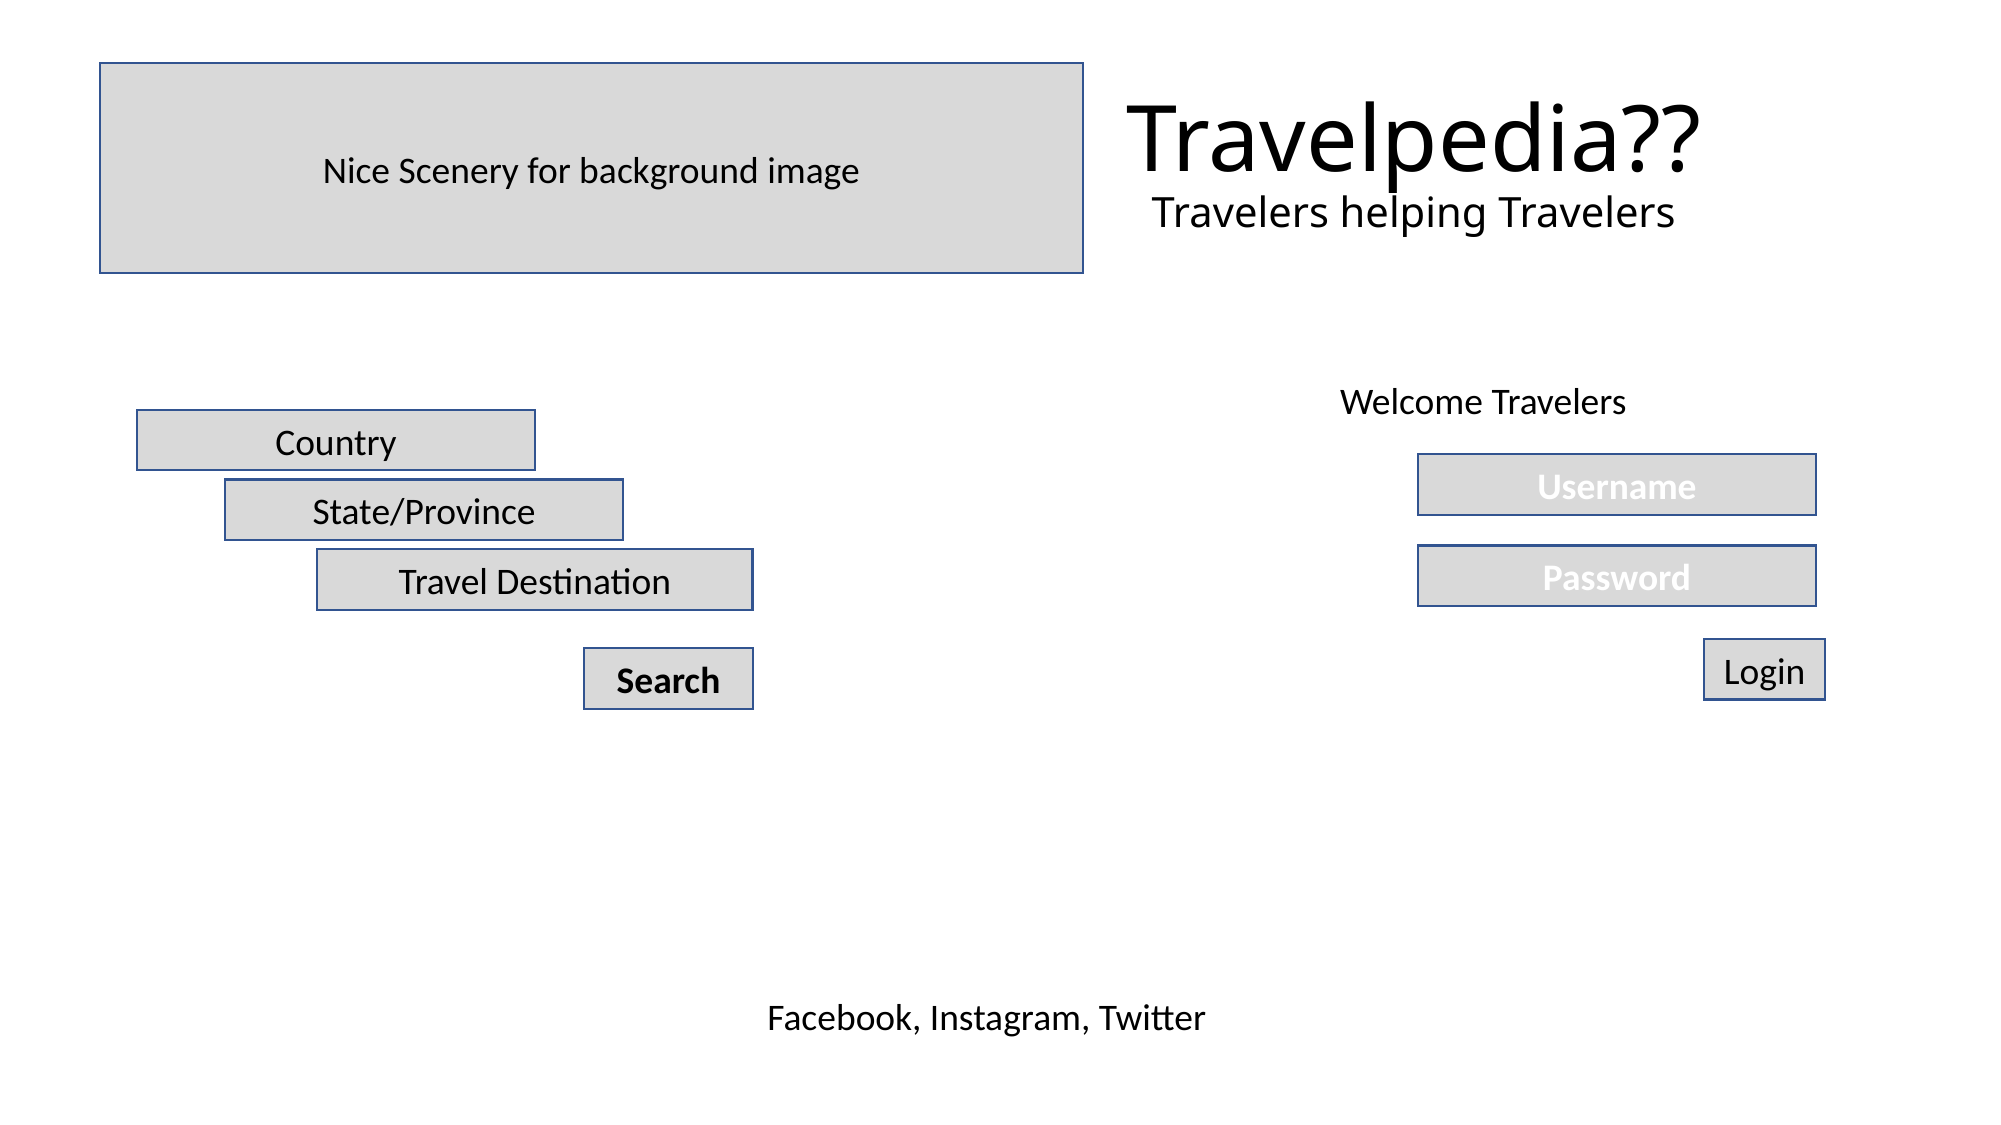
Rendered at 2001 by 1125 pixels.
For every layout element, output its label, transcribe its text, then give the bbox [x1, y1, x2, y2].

text_box Facebook, Instagram, Twitter [752, 985, 1248, 1046]
text_box Country [136, 409, 536, 471]
text_box Password [1417, 544, 1817, 607]
text_box Username [1417, 453, 1817, 516]
text_box Nice Scenery for background image [99, 62, 1084, 274]
text_box Welcome Travelers [1325, 369, 1666, 430]
text_box Search [583, 647, 754, 710]
text_box State/Province [224, 478, 624, 541]
text_box Login [1703, 638, 1826, 701]
text_box Travel Destination [316, 548, 754, 611]
title Travelpedia?? Travelers helping Travelers [902, 55, 1926, 273]
